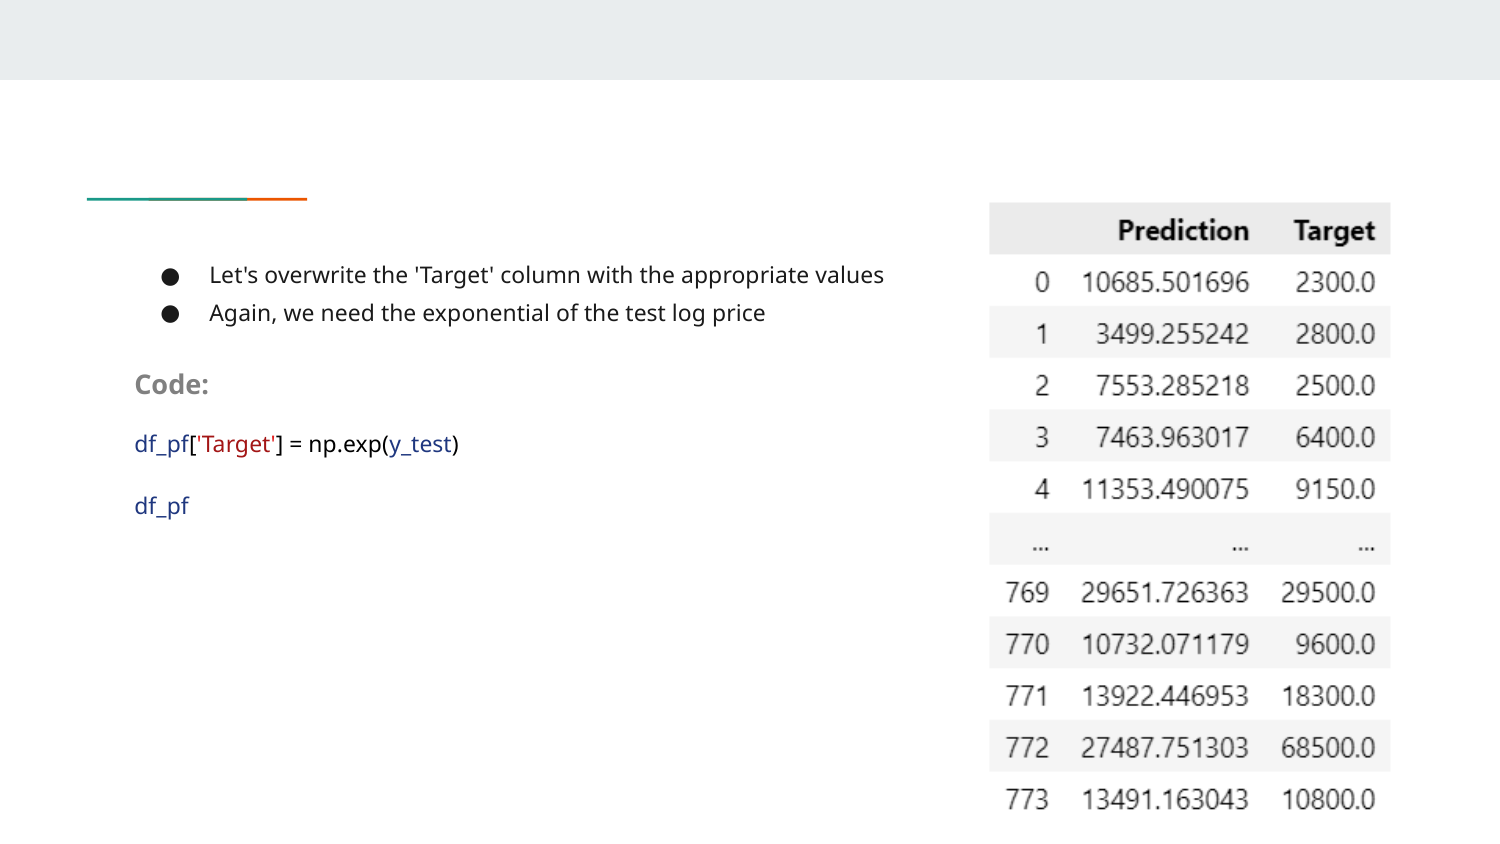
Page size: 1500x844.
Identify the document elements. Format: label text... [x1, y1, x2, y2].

picture [984, 195, 1397, 844]
list Let's overwrite the 'Target' column with the appropriate values Again, we need the exponential of the test log price Code: df_pf['Target'] = np.exp(y_test) df_pf [119, 236, 979, 608]
